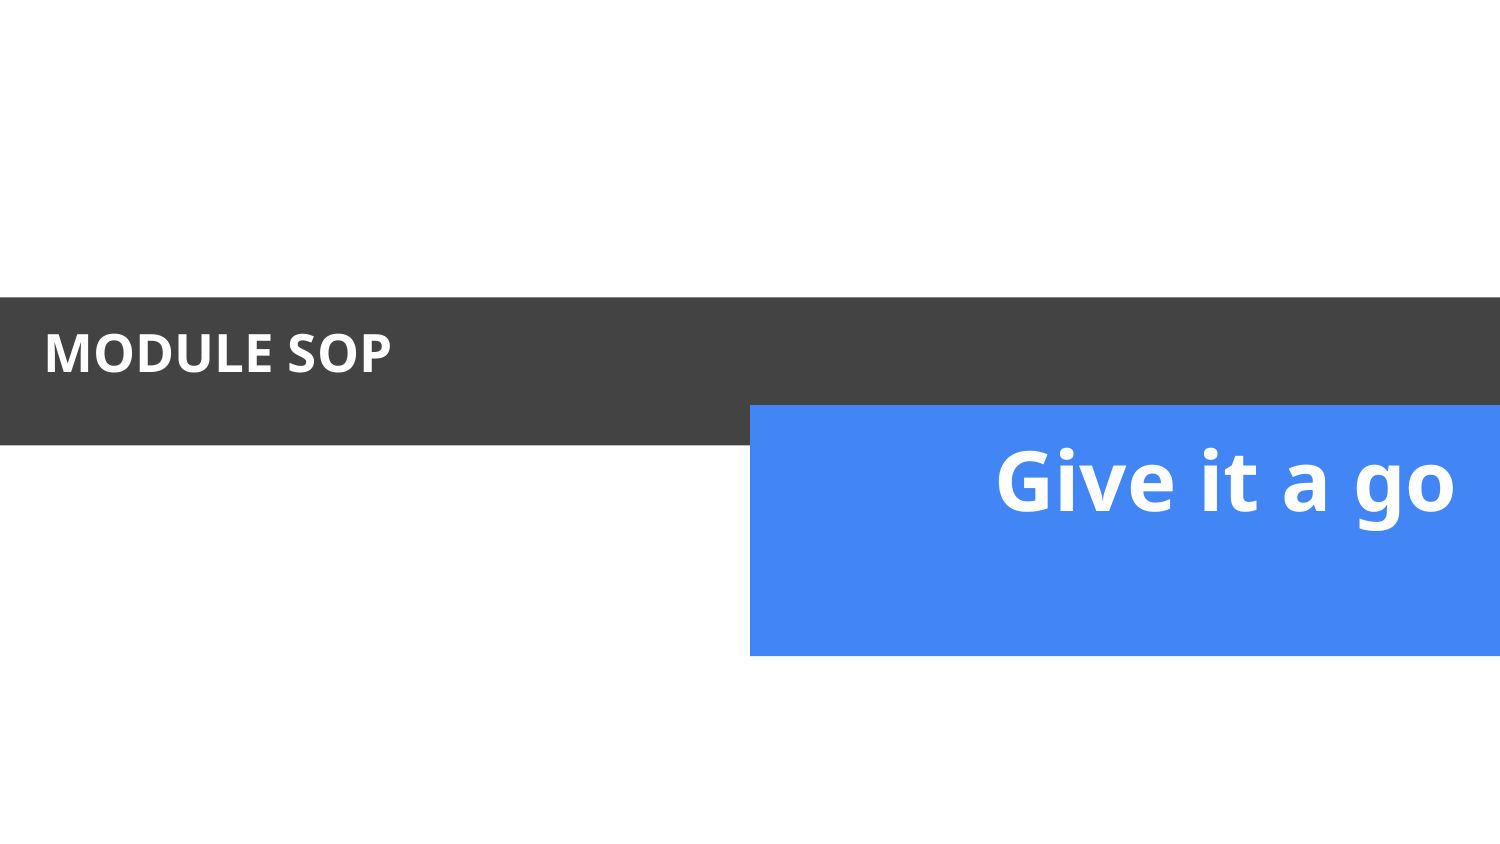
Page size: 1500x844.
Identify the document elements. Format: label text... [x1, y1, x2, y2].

text_box Give it a go [768, 412, 1473, 651]
text_box [0, 445, 1500, 844]
text_box [0, 297, 1500, 445]
text_box [750, 405, 1500, 657]
title MODULE SOP [28, 304, 1426, 399]
